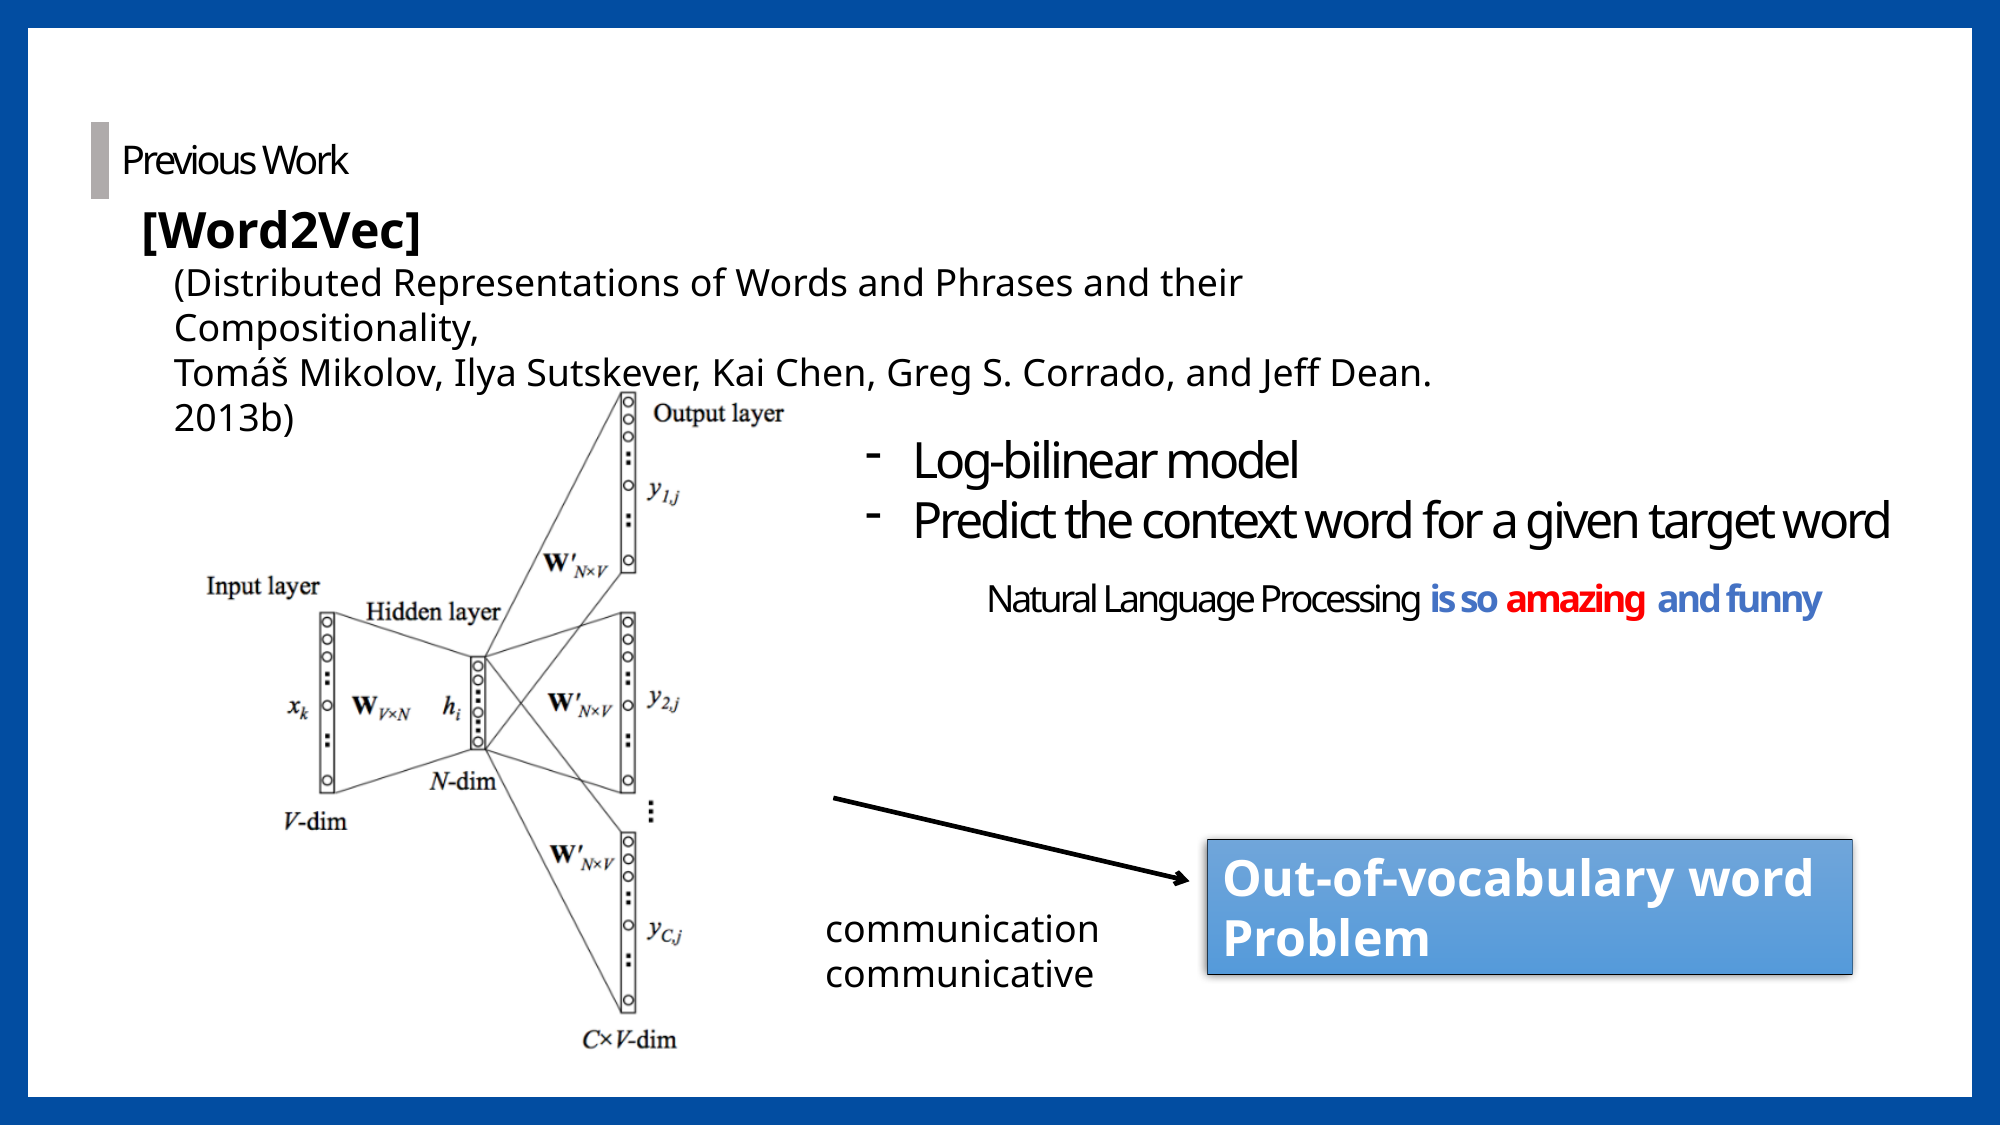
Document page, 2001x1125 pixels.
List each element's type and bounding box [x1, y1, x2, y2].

picture [197, 384, 802, 1064]
text_box [0, 0, 2000, 1125]
text_box [833, 797, 1190, 882]
